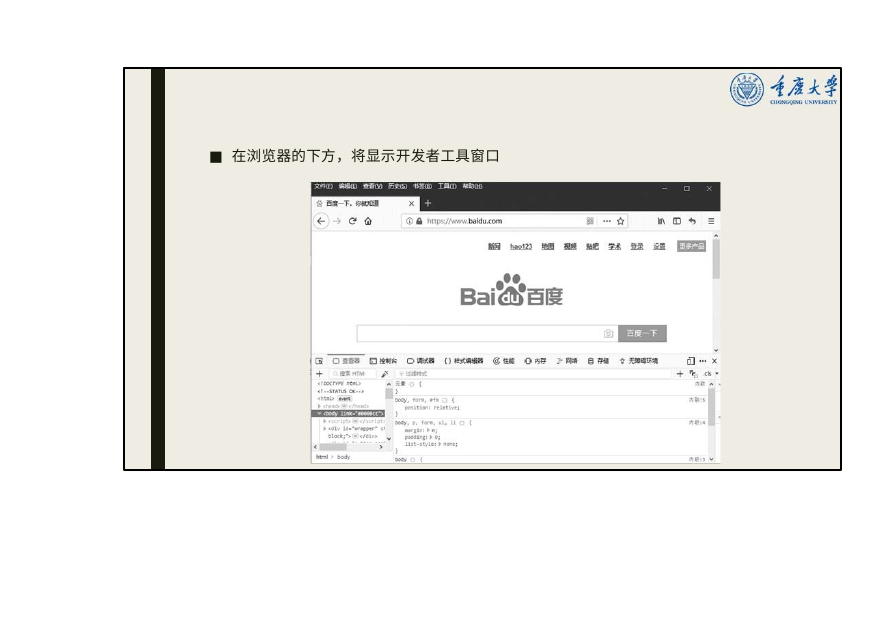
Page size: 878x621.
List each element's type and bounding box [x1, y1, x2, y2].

text_box [123, 67, 841, 471]
